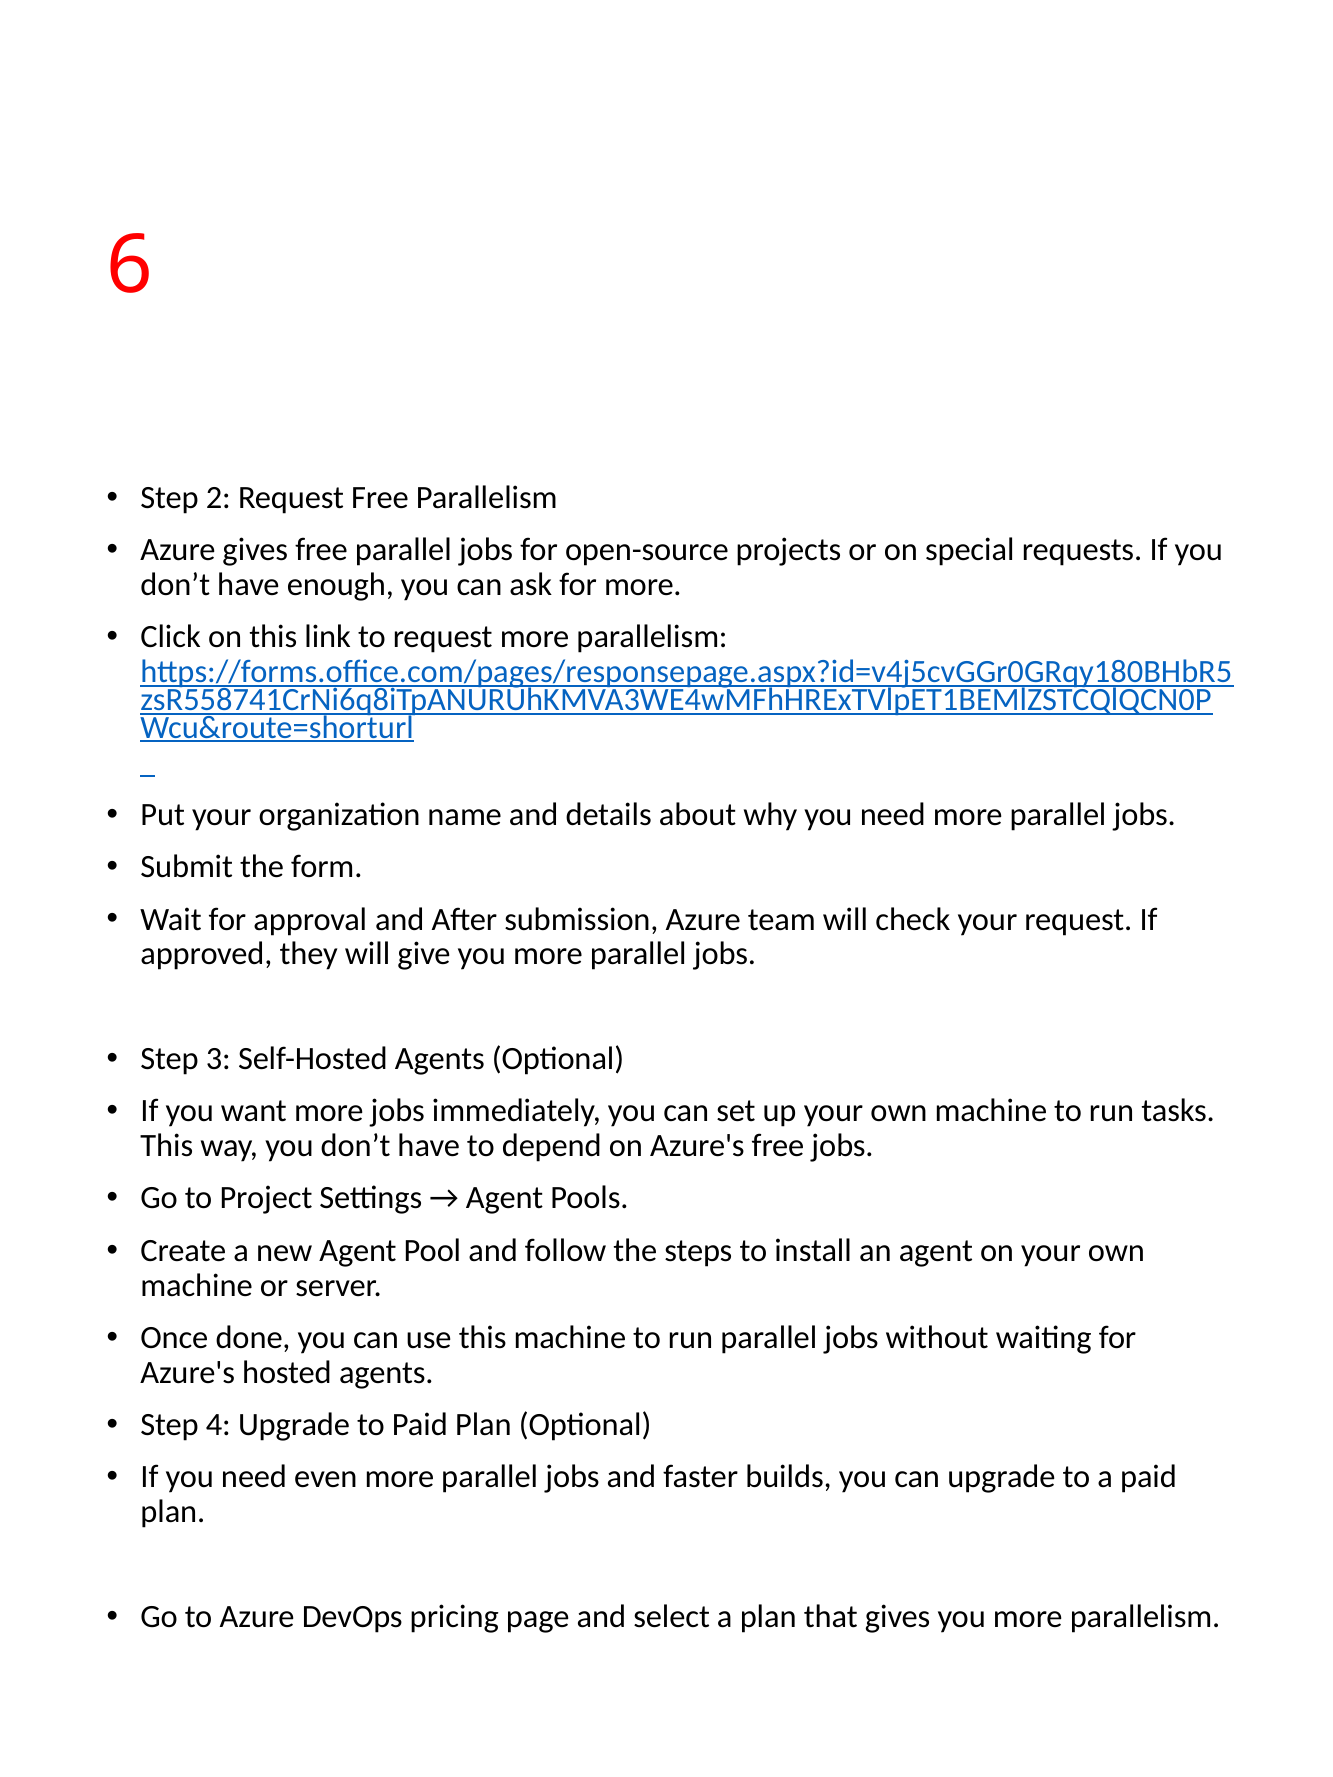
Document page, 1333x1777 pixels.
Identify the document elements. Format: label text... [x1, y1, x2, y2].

title 6 [91, 94, 1241, 438]
list Step 2: Request Free Parallelism Azure gives free parallel jobs for open-source projects or on special requests. If you don’t have enough, you can ask for more. Click on this link to request more parallelism: https://forms.office.com/pages/responsepage.aspx?id=v4j5cvGGr0GRqy180BHbR5zsR558741CrNi6q8iTpANURUhKMVA3WE4wMFhHRExTVlpET1BEMlZSTCQlQCN0PWcu&route=shorturl Put your organization name and details about why you need more parallel jobs. Submit the form. Wait for approval and After submission, Azure team will check your request. If approved, they will give you more parallel jobs. Step 3: Self-Hosted Agents (Optional) If you want more jobs immediately, you can set up your own machine to run tasks. This way, you don’t have to depend on Azure's free jobs. Go to Project Settings → Agent Pools. Create a new Agent Pool and follow the steps to install an agent on your own machine or server. Once done, you can use this machine to run parallel jobs without waiting for Azure's hosted agents. Step 4: Upgrade to Paid Plan (Optional) If you need even more parallel jobs and faster builds, you can upgrade to a paid plan. Go to Azure DevOps pricing page and select a plan that gives you more parallelism. [91, 472, 1241, 1600]
